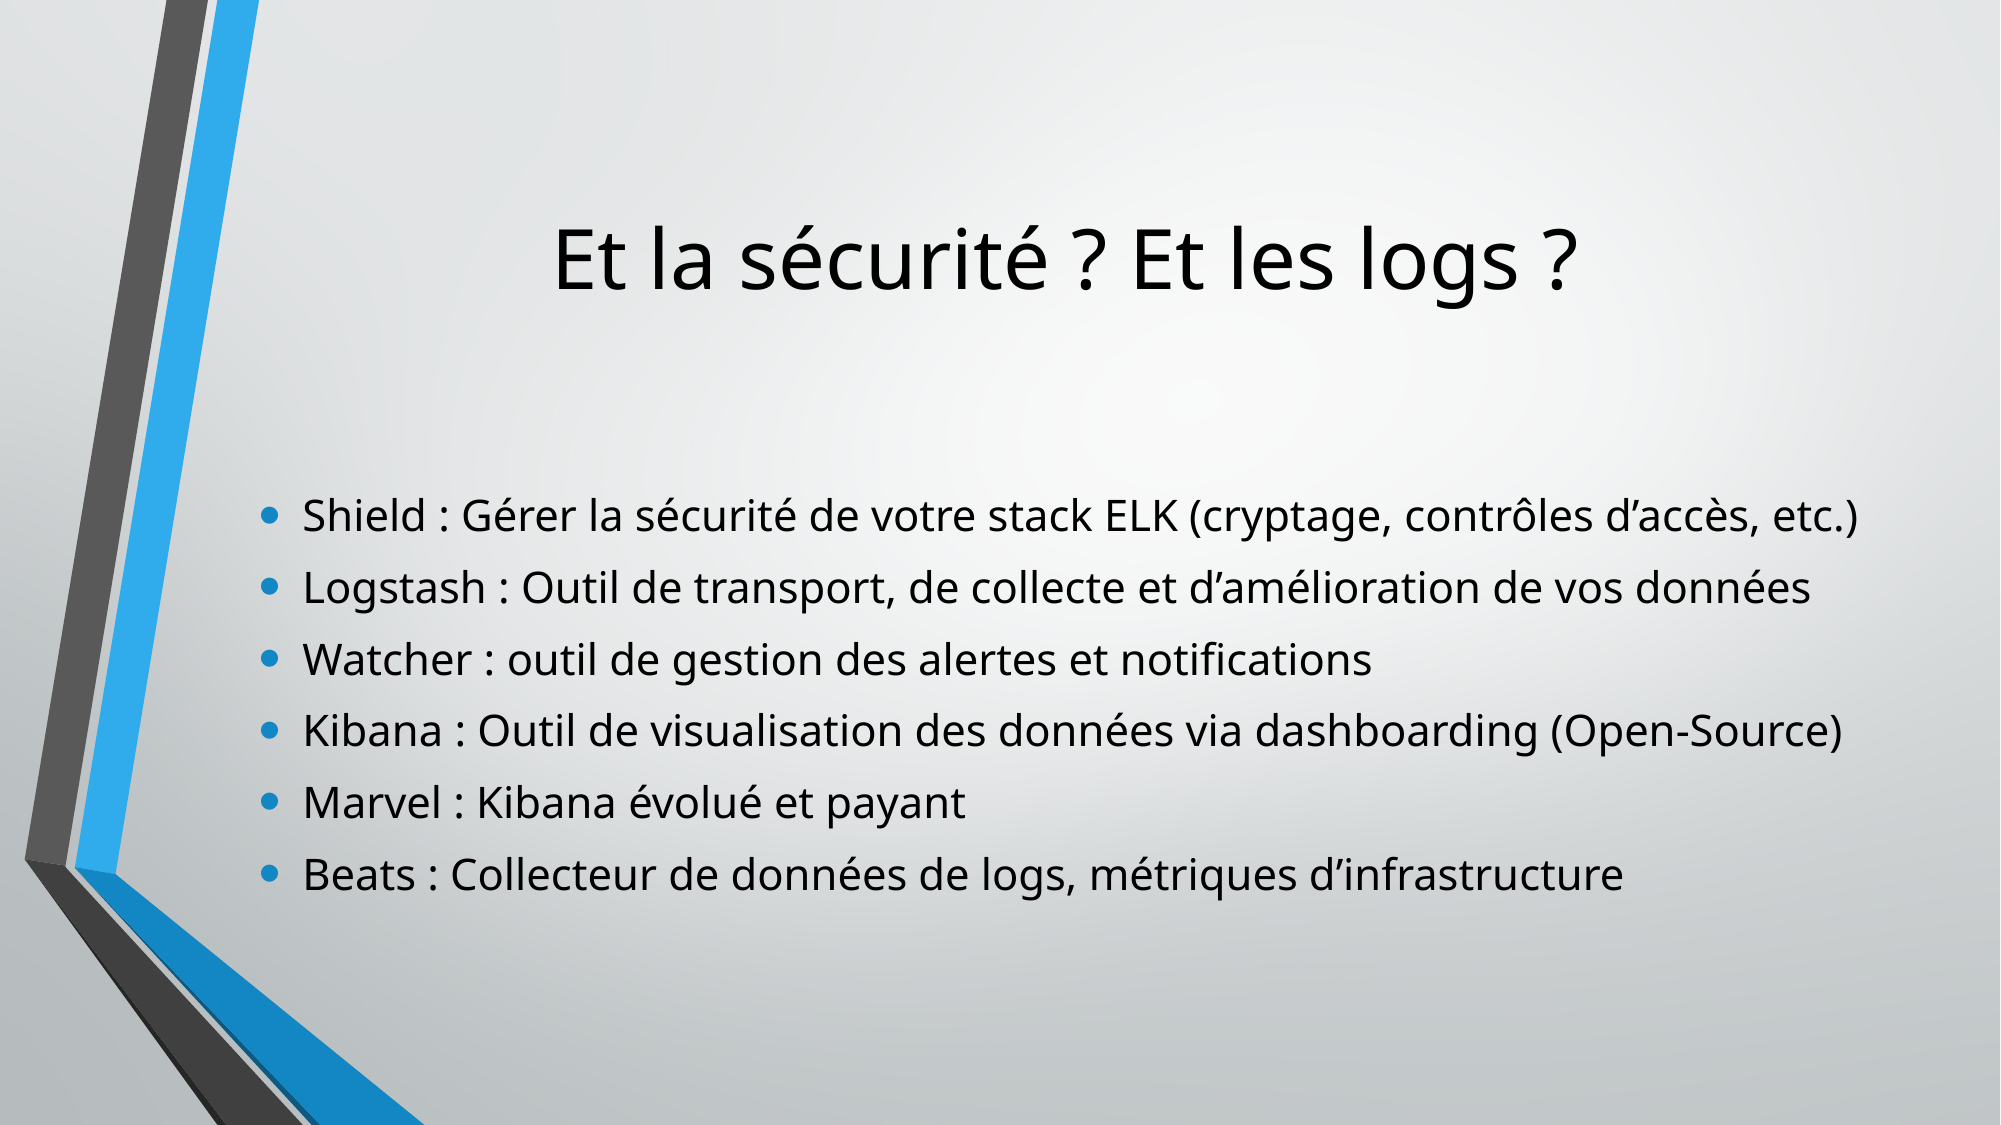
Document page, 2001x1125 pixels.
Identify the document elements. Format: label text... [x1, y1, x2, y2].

title Et la sécurité ? Et les logs ? [243, 112, 1887, 400]
list Shield : Gérer la sécurité de votre stack ELK (cryptage, contrôles d’accès, etc.) Logstash : Outil de transport, de collecte et d’amélioration de vos données Watcher : outil de gestion des alertes et notifications Kibana : Outil de visualisation des données via dashboarding (Open-Source) Marvel : Kibana évolué et payant Beats : Collecteur de données de logs, métriques d’infrastructure [243, 437, 1887, 950]
